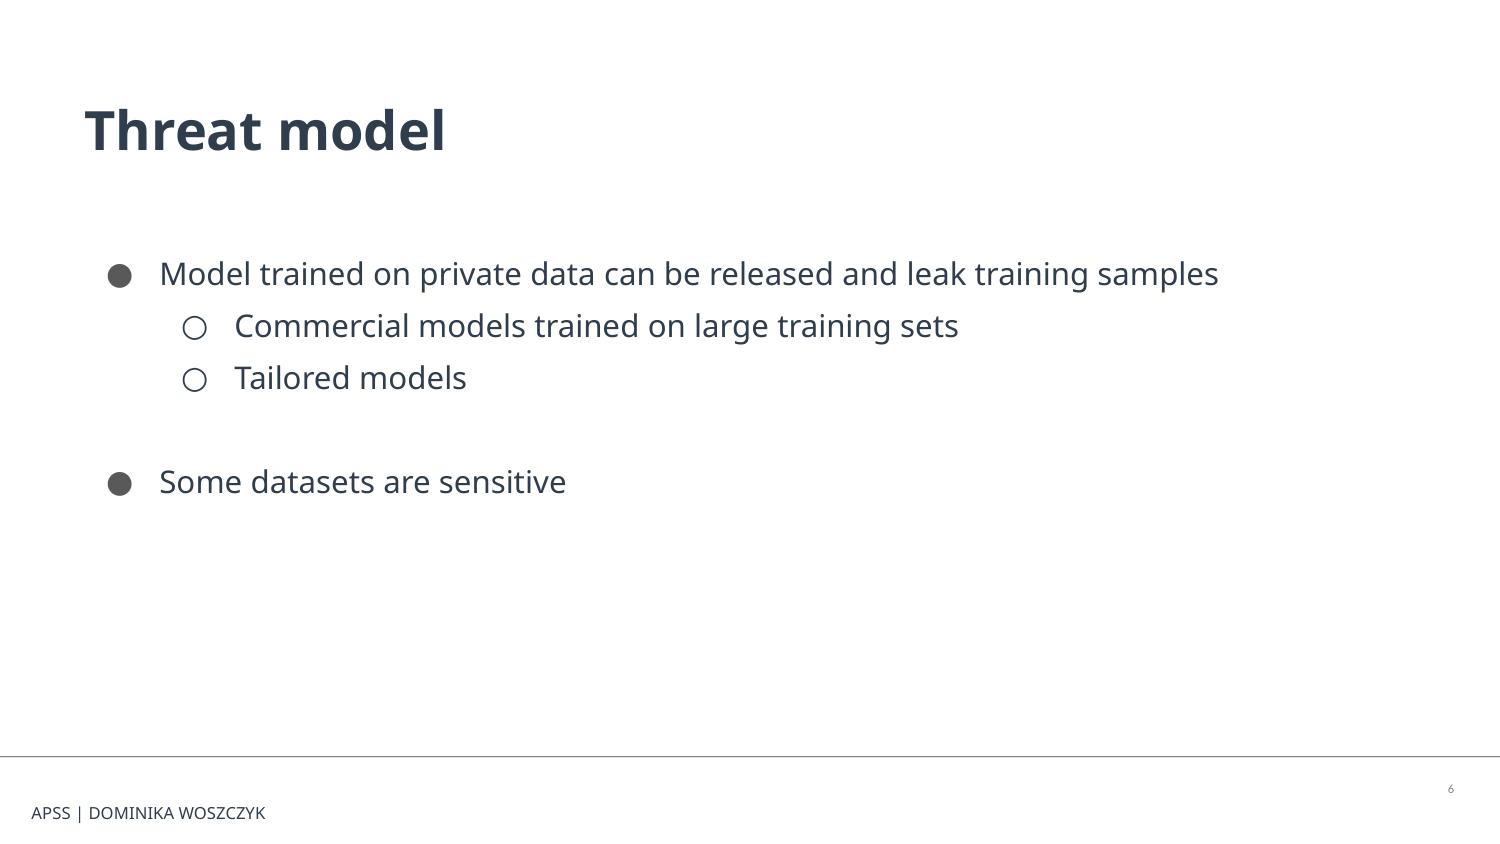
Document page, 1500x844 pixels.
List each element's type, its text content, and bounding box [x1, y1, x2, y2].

slide_number ‹#› [1410, 773, 1462, 804]
text_box APSS | DOMINIKA WOSZCZYK [31, 795, 614, 815]
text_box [84, 83, 1229, 721]
